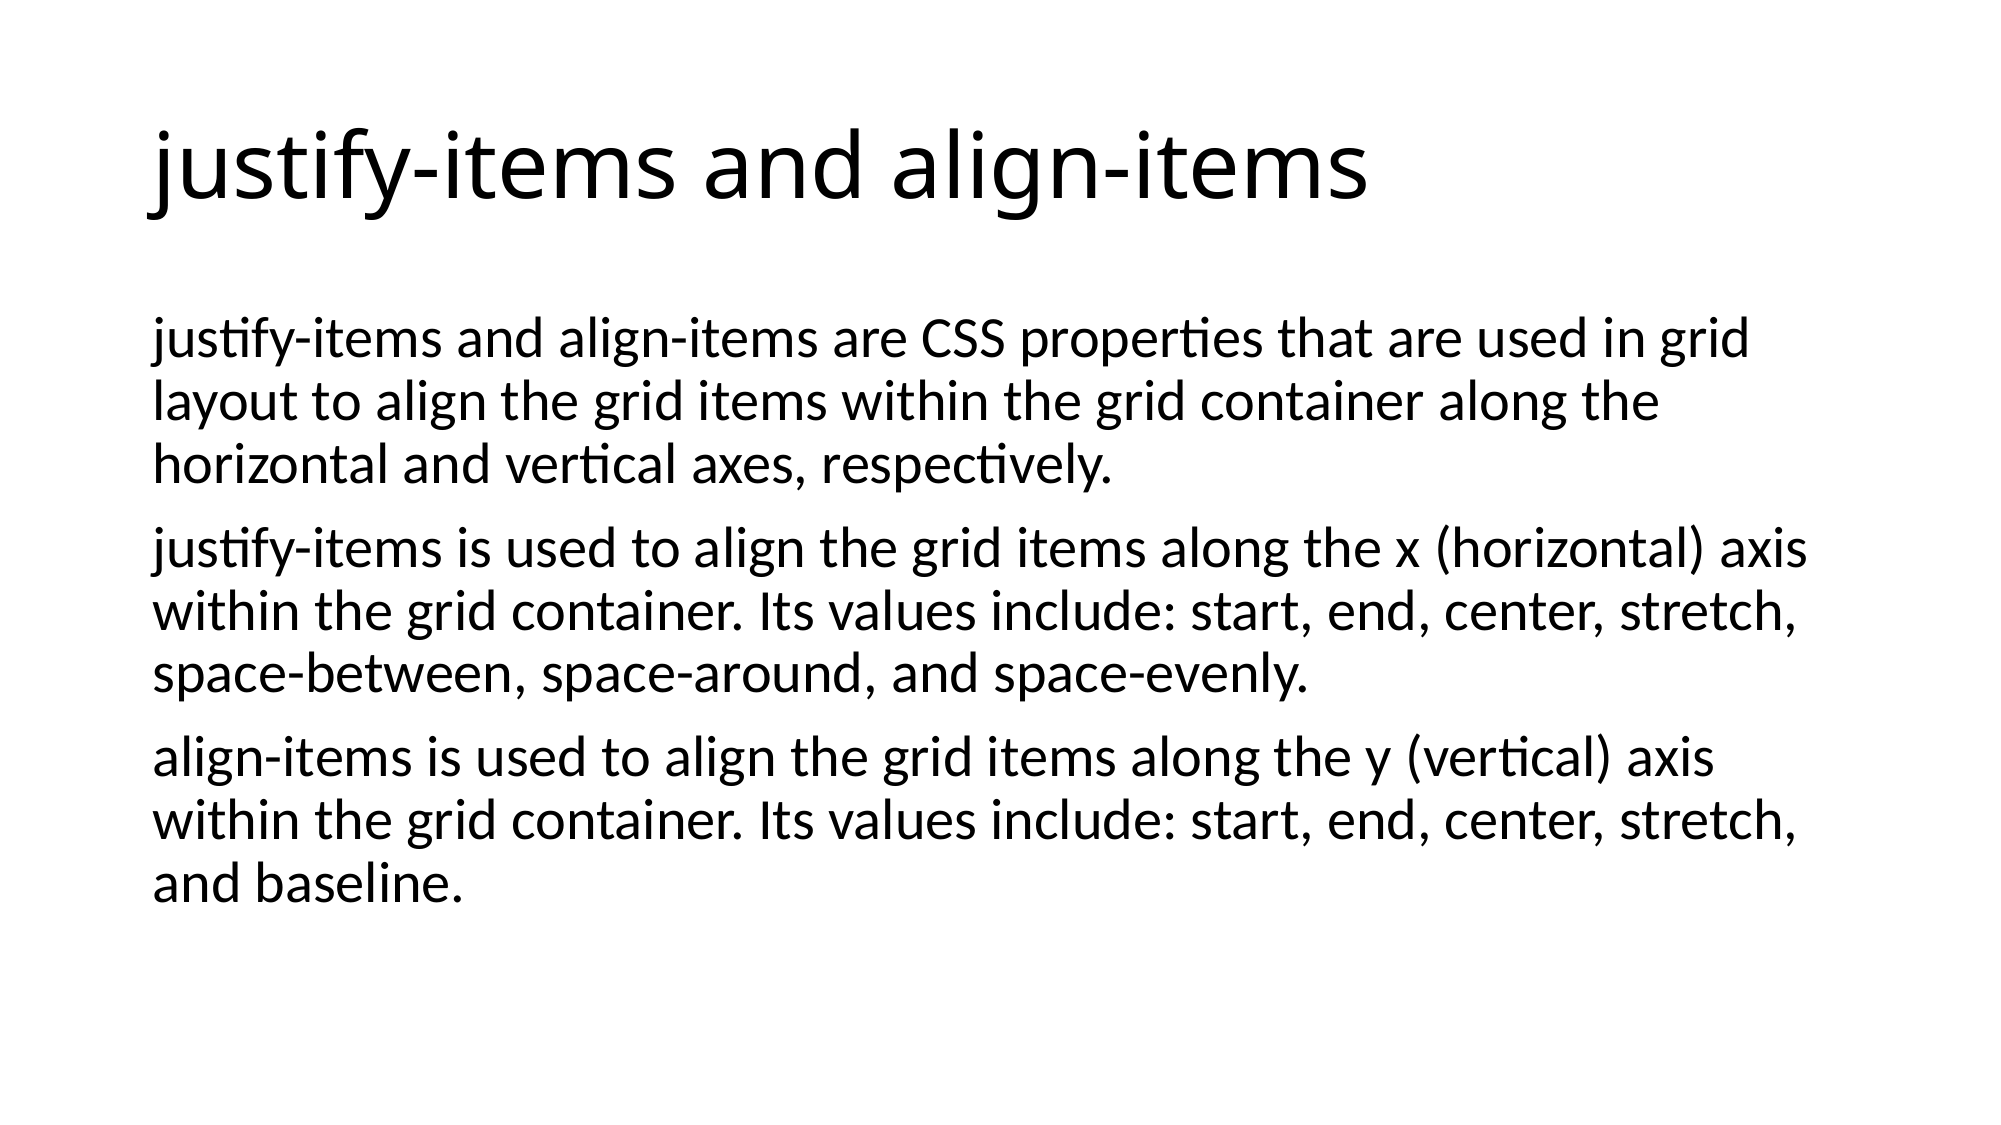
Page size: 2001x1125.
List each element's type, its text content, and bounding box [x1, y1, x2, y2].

title justify-items and align-items [137, 59, 1863, 278]
list justify-items and align-items are CSS properties that are used in grid layout to align the grid items within the grid container along the horizontal and vertical axes, respectively. justify-items is used to align the grid items along the x (horizontal) axis within the grid container. Its values include: start, end, center, stretch, space-between, space-around, and space-evenly. align-items is used to align the grid items along the y (vertical) axis within the grid container. Its values include: start, end, center, stretch, and baseline. [137, 299, 1863, 1014]
